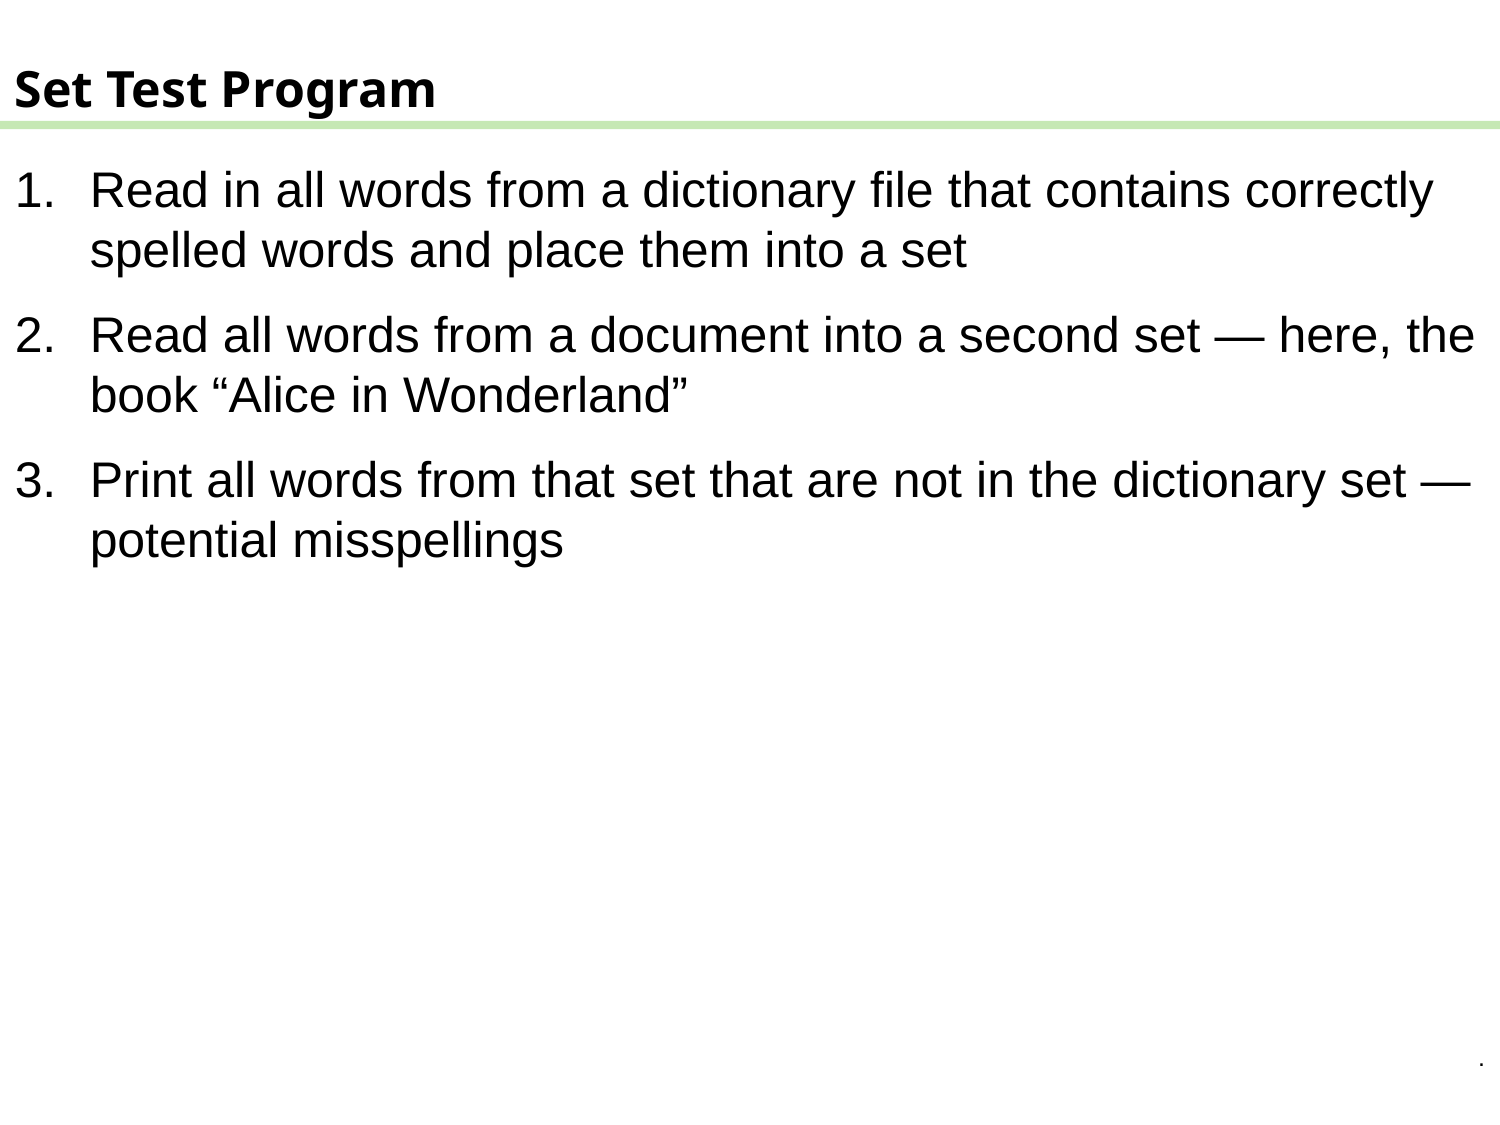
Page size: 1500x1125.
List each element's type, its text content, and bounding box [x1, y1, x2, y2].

text_box Read in all words from a dictionary ﬁle that contains correctly spelled words and place them into a set Read all words from a document into a second set — here, the book “Alice in Wonderland” Print all words from that set that are not in the dictionary set — potential misspellings [0, 149, 1500, 575]
text_box Set Test Program [0, 49, 1150, 125]
